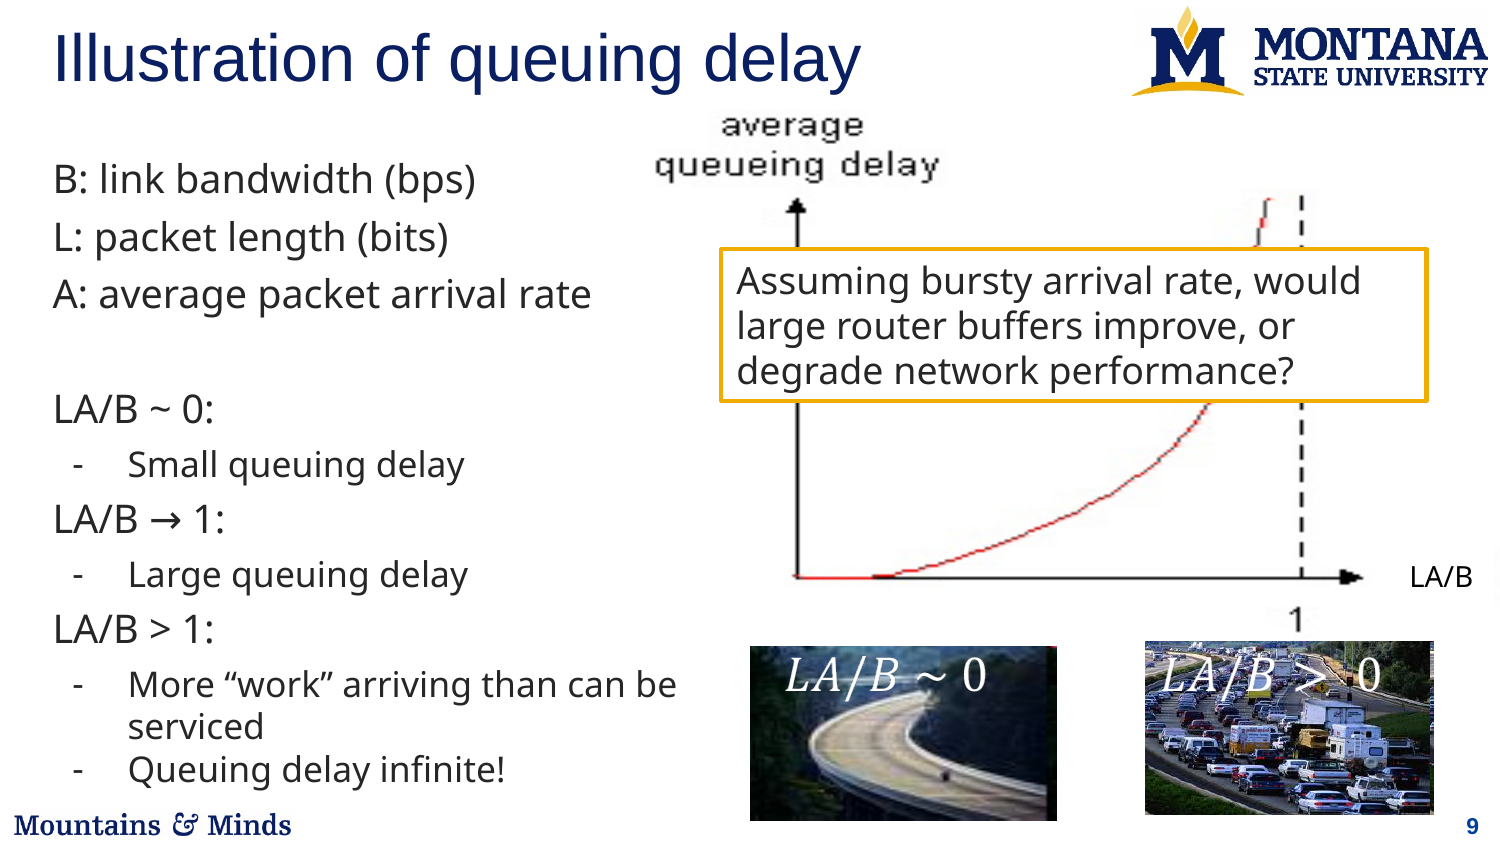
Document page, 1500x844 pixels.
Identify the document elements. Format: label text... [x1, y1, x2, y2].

picture [12, 810, 294, 836]
picture [1132, 6, 1488, 96]
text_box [749, 634, 1057, 821]
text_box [1137, 634, 1435, 816]
title Illustration of queuing delay [37, 9, 1125, 100]
list B: link bandwidth (bps) L: packet length (bits) A: average packet arrival rate LA/B ~ 0: Small queuing delay LA/B → 1: Large queuing delay LA/B > 1: More “work” arriving than can be serviced Queuing delay infinite! [37, 146, 713, 785]
picture [524, 109, 1500, 660]
